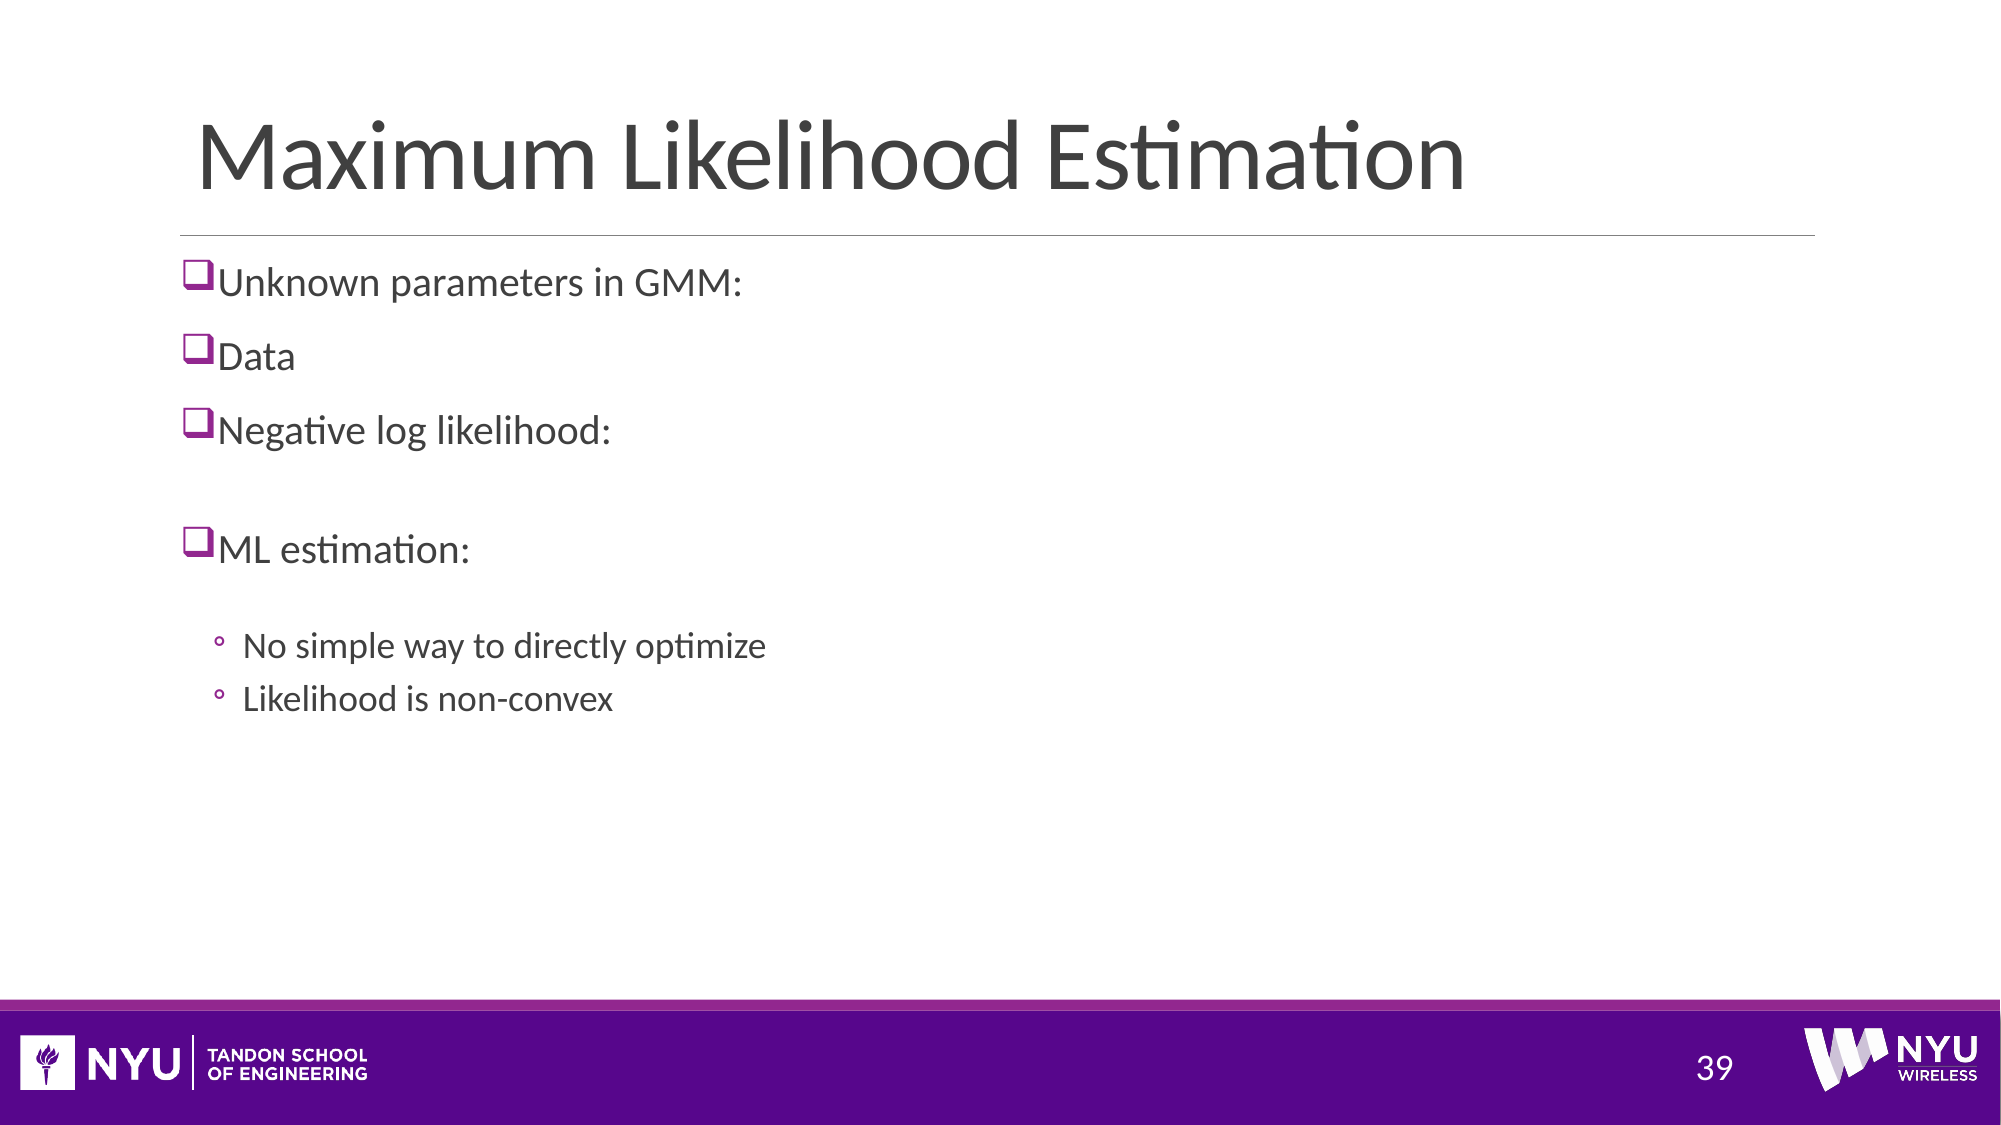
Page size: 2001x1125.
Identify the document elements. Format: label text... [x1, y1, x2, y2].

slide_number 39 [1533, 1035, 1749, 1096]
title Maximum Likelihood Estimation [180, 47, 1830, 218]
